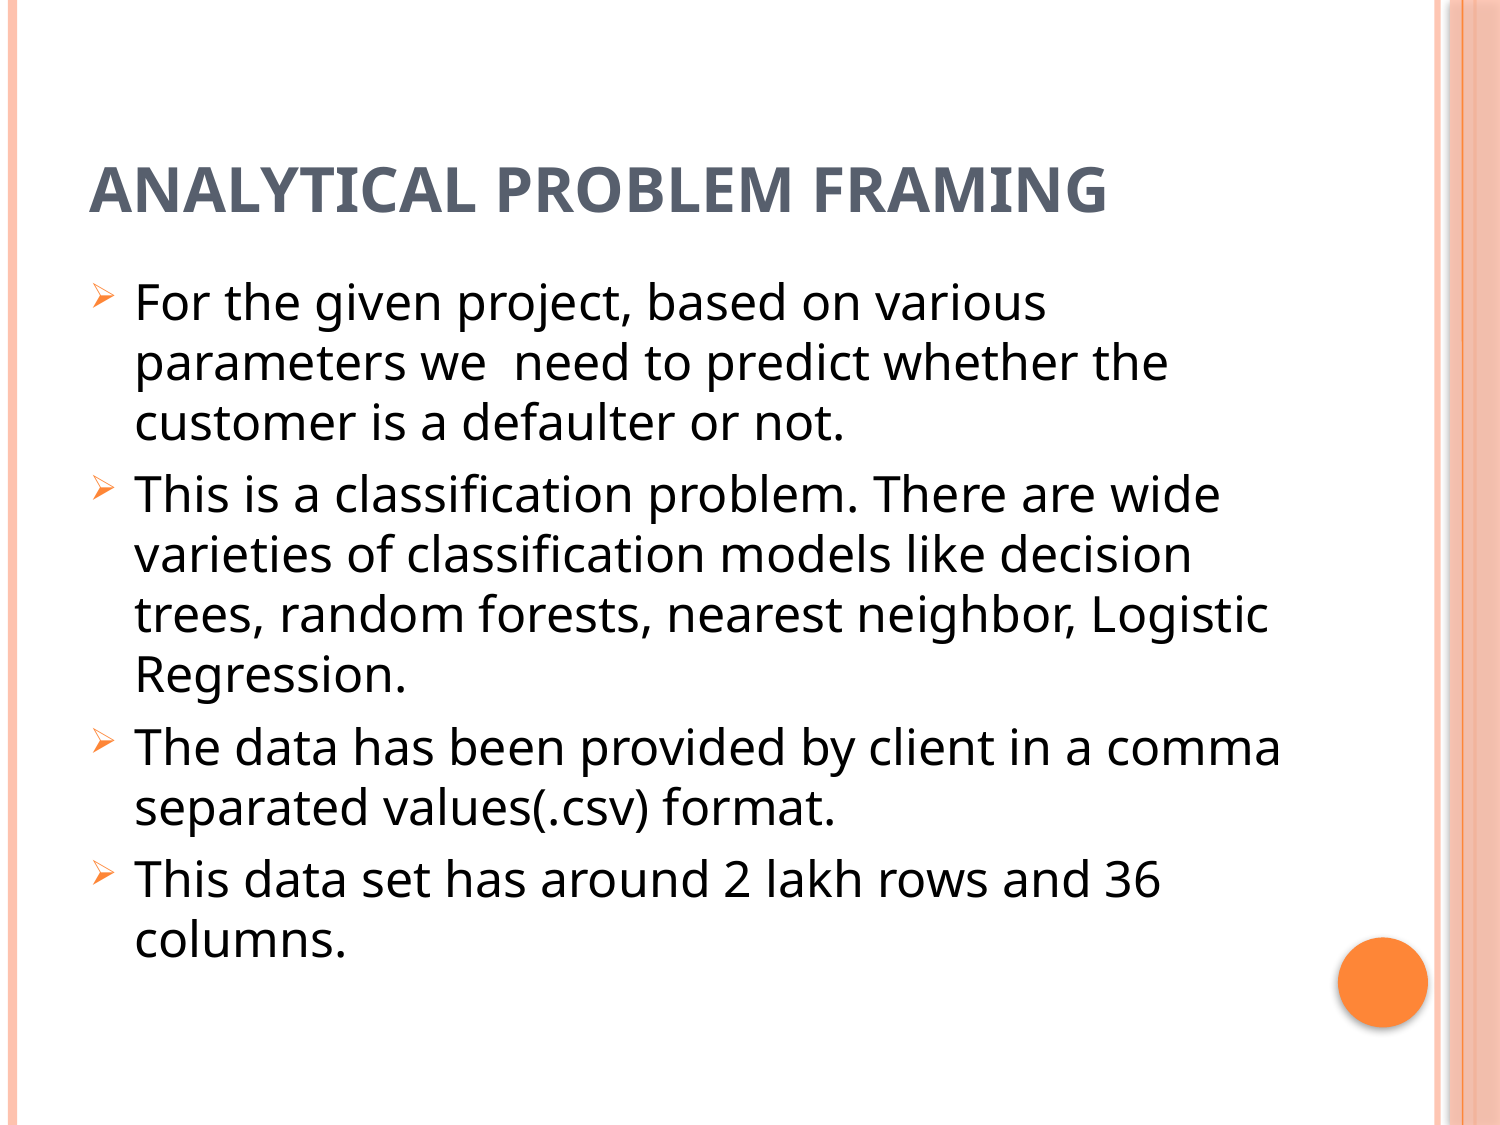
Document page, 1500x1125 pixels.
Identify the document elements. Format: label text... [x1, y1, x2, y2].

list For the given project, based on various parameters we need to predict whether the customer is a defaulter or not. This is a classification problem. There are wide varieties of classification models like decision trees, random forests, nearest neighbor, Logistic Regression. The data has been provided by client in a comma separated values(.csv) format. This data set has around 2 lakh rows and 36 columns. [75, 262, 1300, 1062]
title ANALYTICAL PROBLEM FRAMING [75, 45, 1300, 233]
